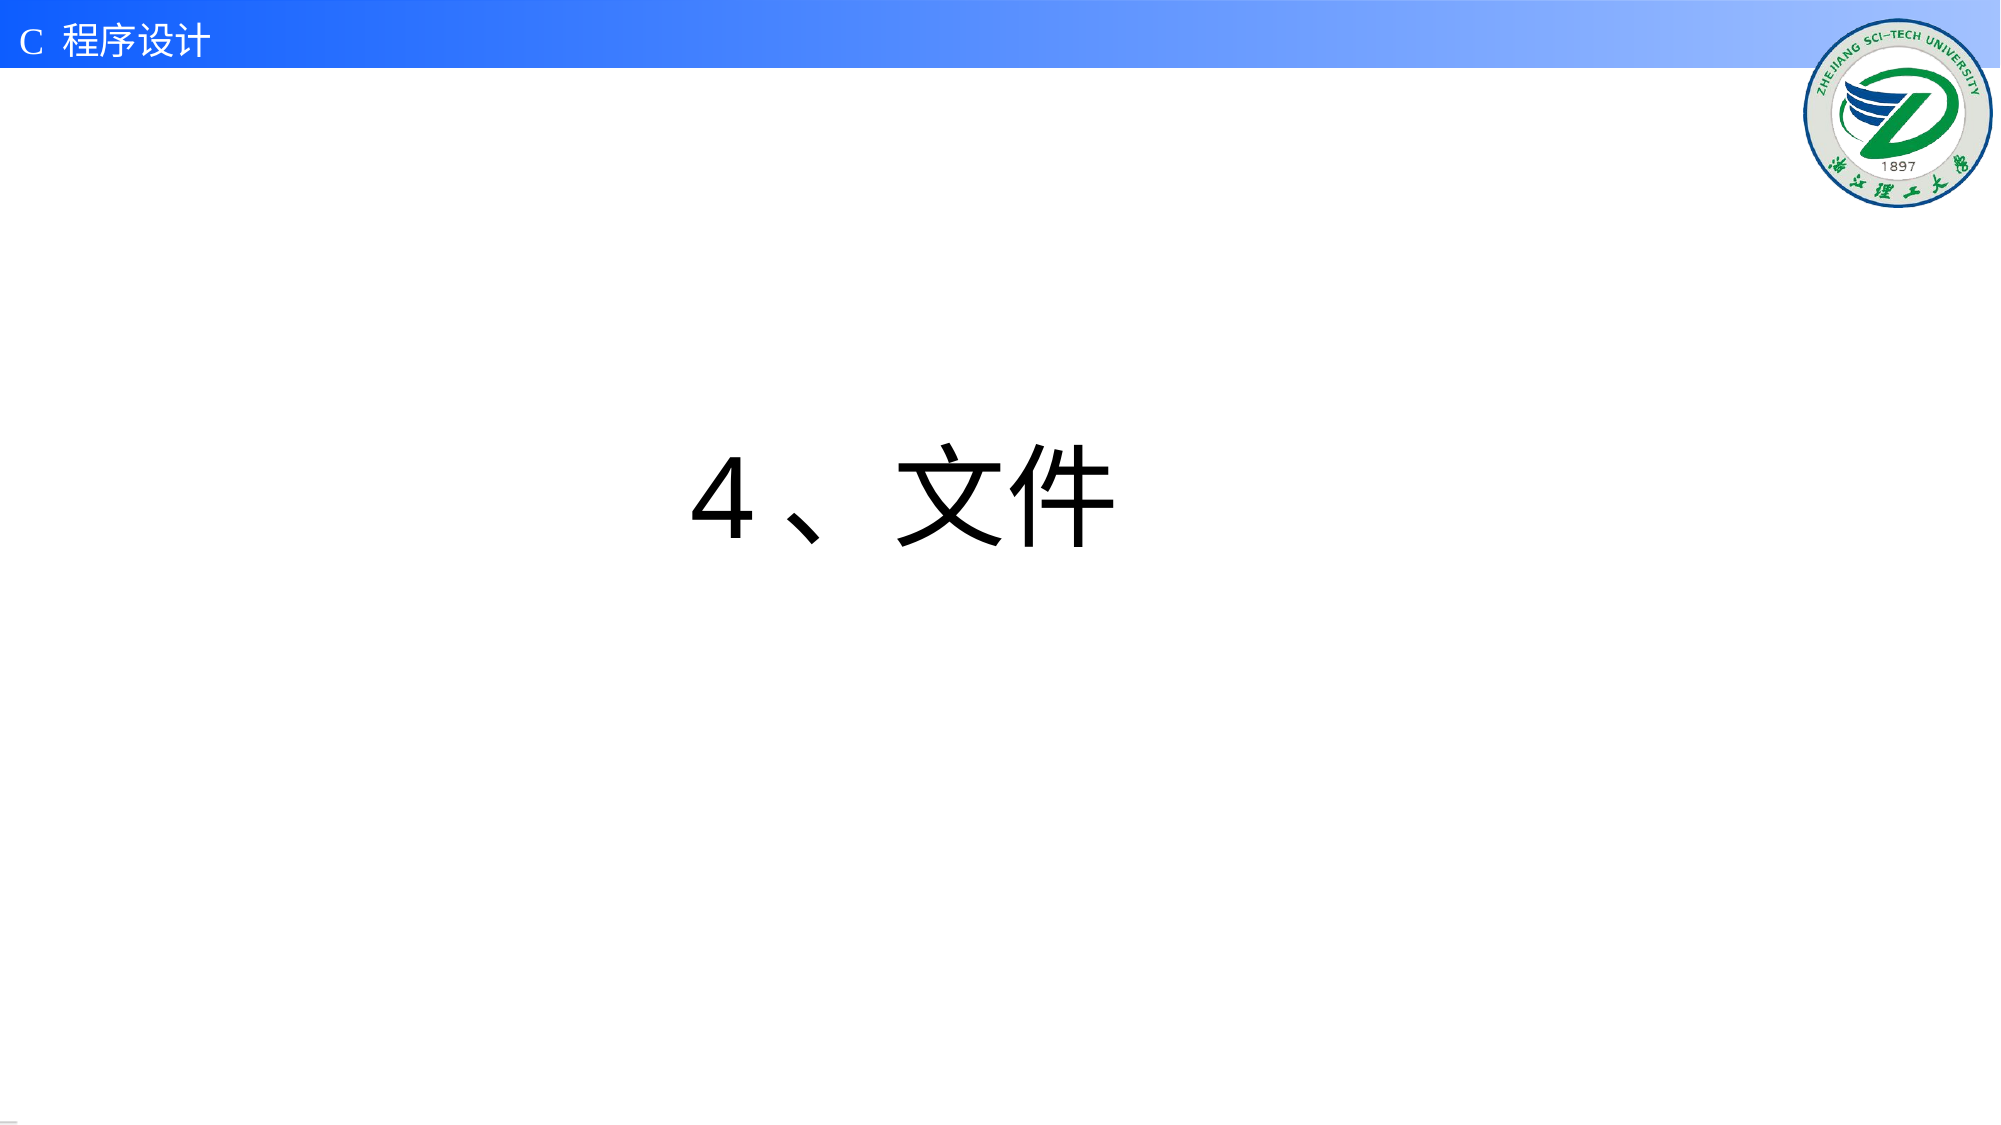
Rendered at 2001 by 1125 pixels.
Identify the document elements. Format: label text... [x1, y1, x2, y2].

list 4、文件 [675, 418, 1325, 568]
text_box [305, 1, 311, 68]
picture [0, 0, 2001, 1125]
